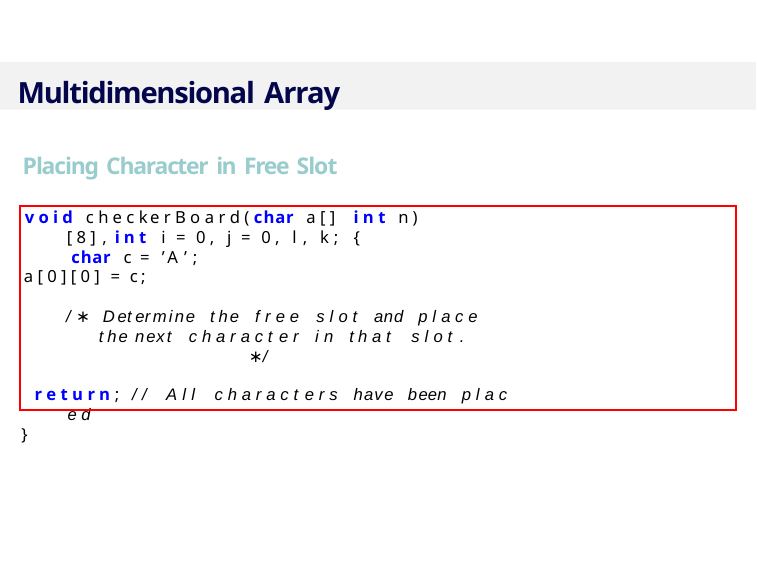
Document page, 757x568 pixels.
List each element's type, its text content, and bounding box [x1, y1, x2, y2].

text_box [18, 227, 738, 284]
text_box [18, 287, 738, 403]
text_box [17, 204, 739, 225]
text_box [18, 406, 738, 412]
text_box Multidimensional Array [0, 62, 756, 110]
text_box /∗ Determine the f r e e s l o t and p l a c e the next c h a r a c t e r i n th a t s l o t . ∗/ r e t u r n ; // A l l c h a r a c t e r s have been p l a c e d } [21, 420, 522, 444]
text_box Placing Character in Free Slot [20, 149, 340, 179]
